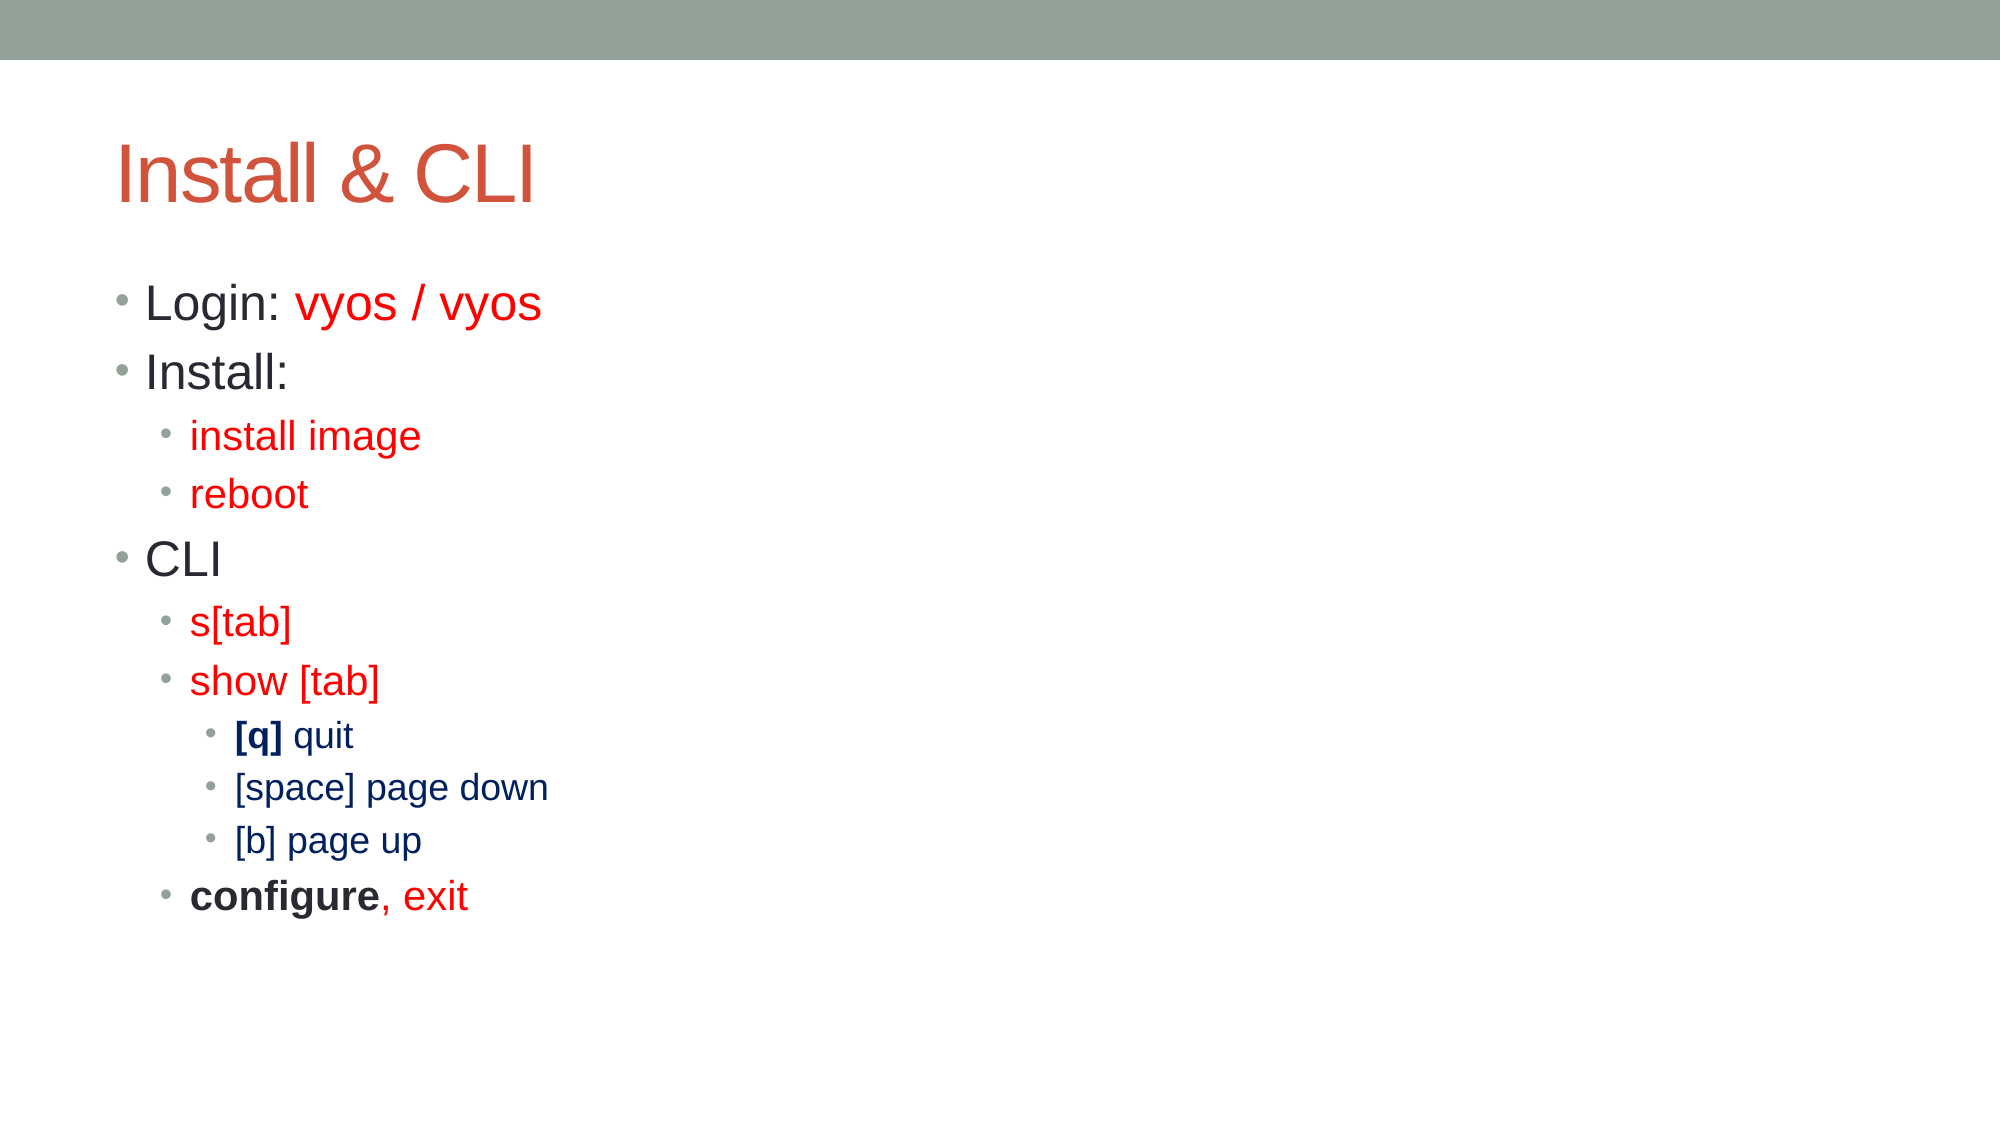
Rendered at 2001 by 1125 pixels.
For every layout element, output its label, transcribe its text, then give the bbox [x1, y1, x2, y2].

title Install & CLI [99, 87, 1900, 250]
list Login: vyos / vyos Install: install image reboot CLI s[tab] show [tab] [q] quit [space] page down [b] page up configure, exit [99, 262, 1900, 1063]
